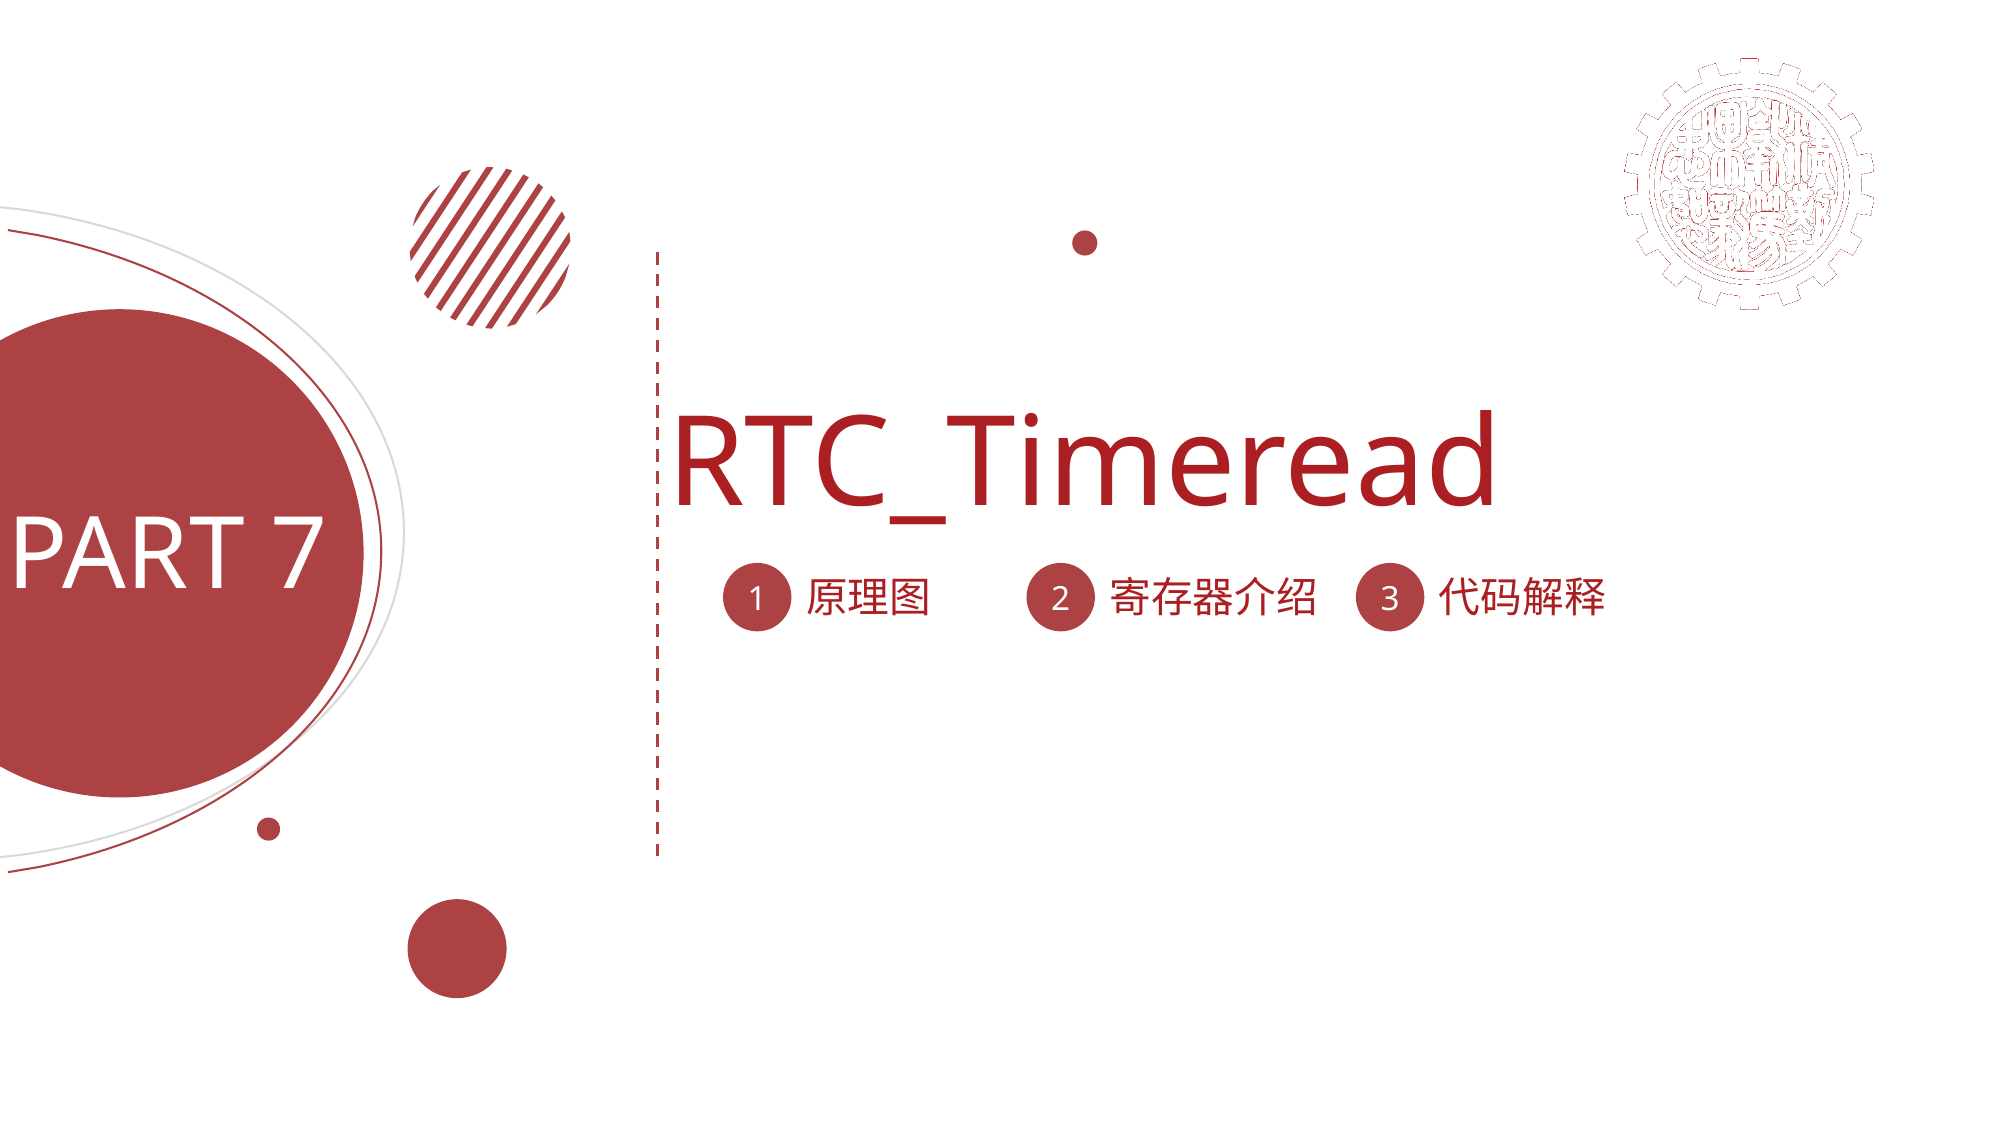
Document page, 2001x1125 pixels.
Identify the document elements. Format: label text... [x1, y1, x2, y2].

text_box [1071, 229, 1099, 257]
text_box 1 [721, 561, 793, 633]
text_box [0, 205, 404, 873]
text_box 原理图 [791, 563, 947, 629]
text_box RTC_Timeread [652, 373, 657, 538]
text_box [434, 173, 531, 313]
text_box [413, 165, 496, 285]
text_box [464, 193, 557, 328]
text_box [406, 898, 508, 1000]
picture [1624, 58, 1874, 310]
text_box [408, 167, 474, 265]
text_box RTC_Timeread [658, 373, 1518, 538]
text_box [483, 209, 567, 330]
text_box 2 [1025, 561, 1096, 633]
text_box [422, 167, 514, 301]
text_box 寄存器介绍 [1094, 563, 1334, 629]
text_box [448, 181, 545, 322]
text_box [504, 228, 572, 329]
text_box 代码解释 [1424, 563, 1621, 629]
text_box 3 [1354, 561, 1426, 633]
